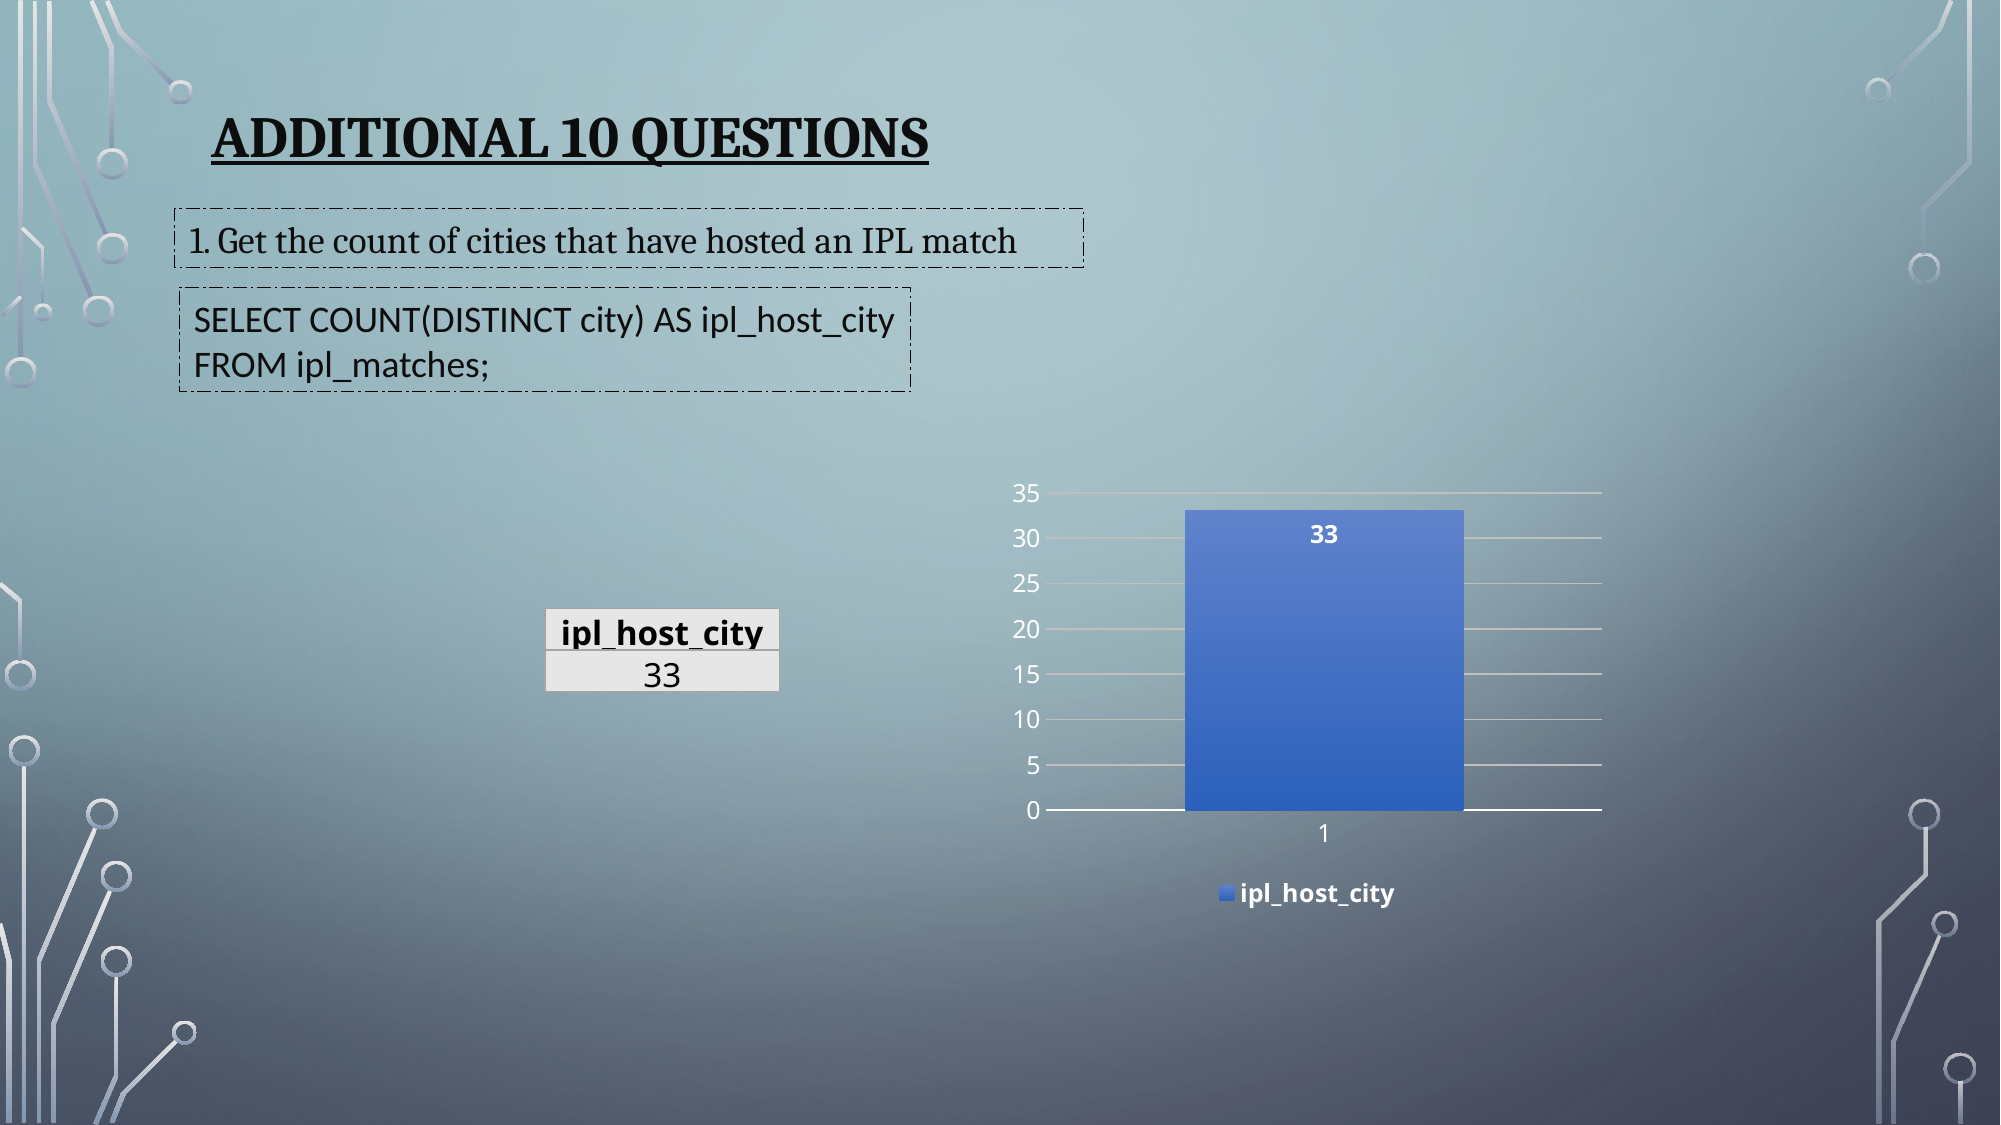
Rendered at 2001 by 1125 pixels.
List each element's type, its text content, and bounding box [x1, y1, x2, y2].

table_header ipl_host_city [546, 609, 779, 649]
chart [999, 466, 1615, 917]
table_cell 33 [546, 651, 779, 691]
text_box SELECT COUNT(DISTINCT city) AS ipl_host_city FROM ipl_matches; [179, 287, 911, 392]
text_box 1. Get the count of cities that have hosted an IPL match [174, 208, 1084, 268]
text_box ADDITIONAL 10 QUESTIONS [196, 91, 944, 177]
